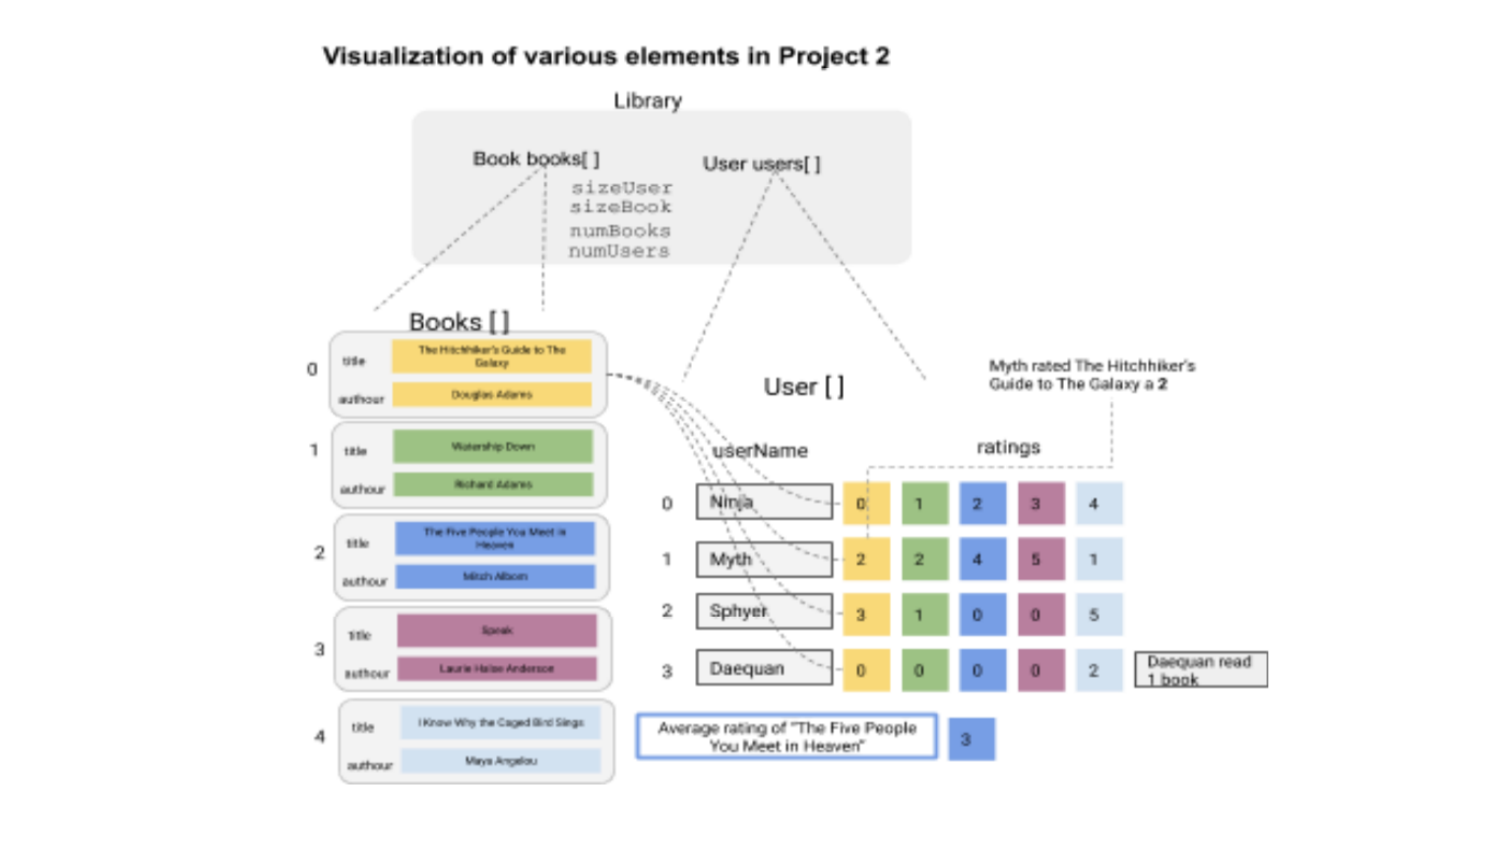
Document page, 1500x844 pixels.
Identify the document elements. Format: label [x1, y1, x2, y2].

picture [150, 9, 1349, 834]
